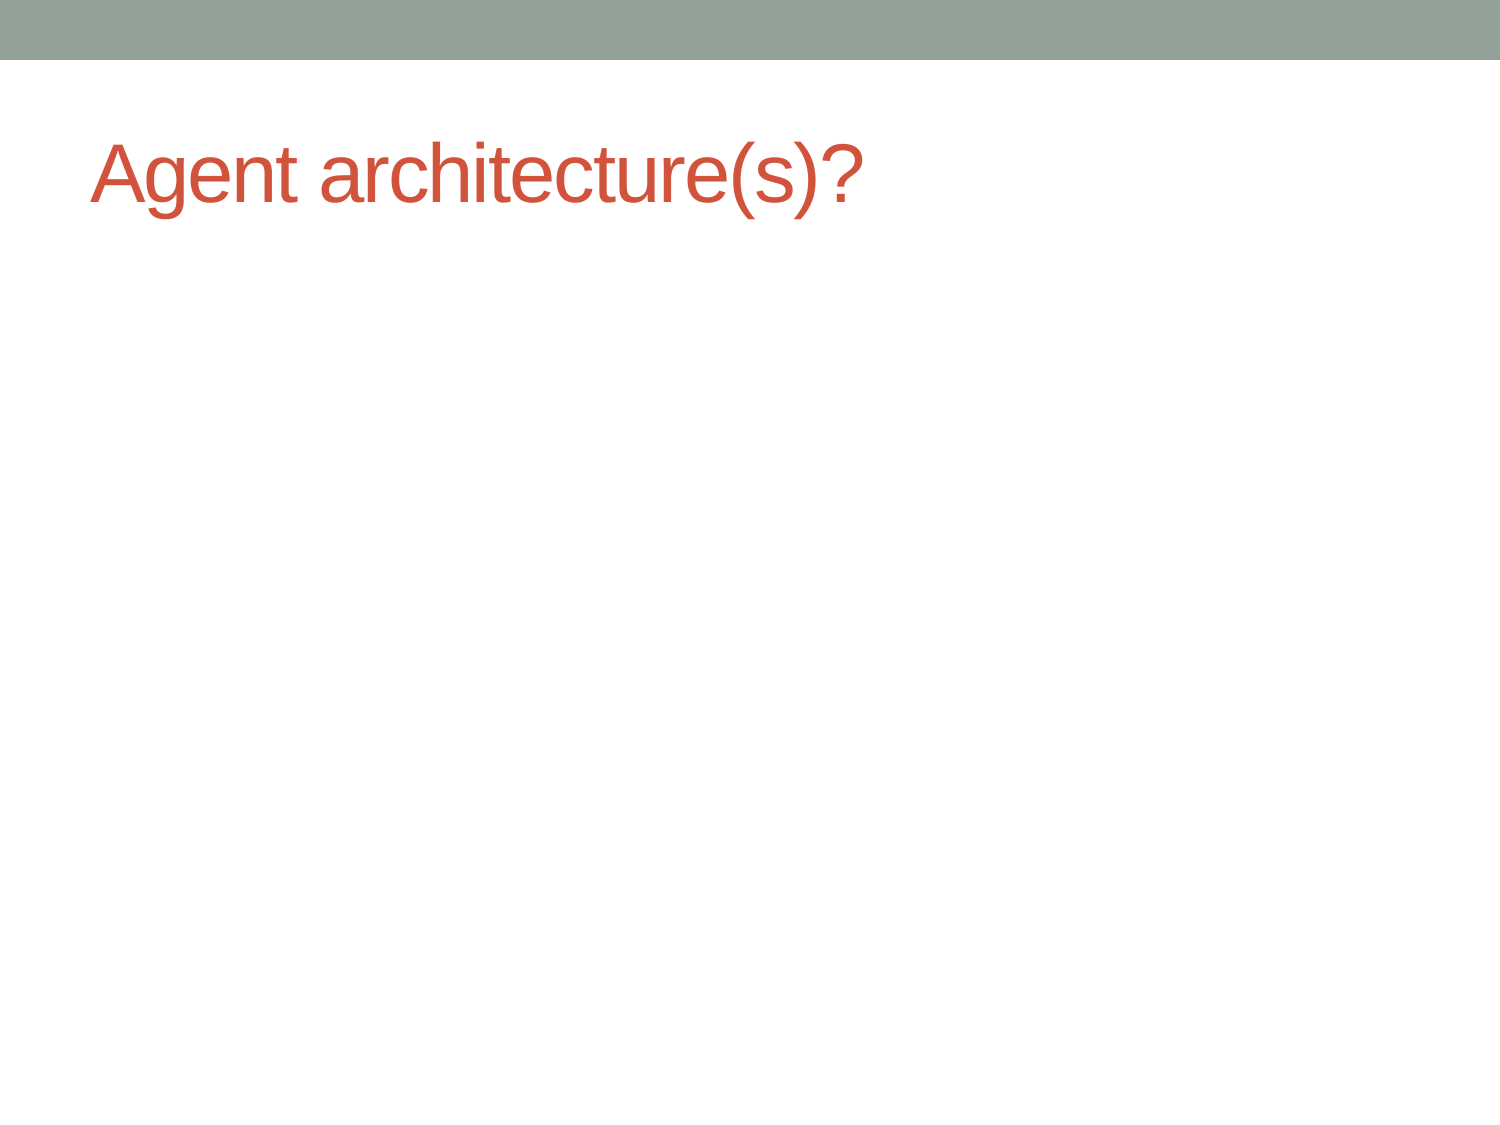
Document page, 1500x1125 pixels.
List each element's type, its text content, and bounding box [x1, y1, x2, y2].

title Agent architecture(s)? [75, 87, 1425, 250]
